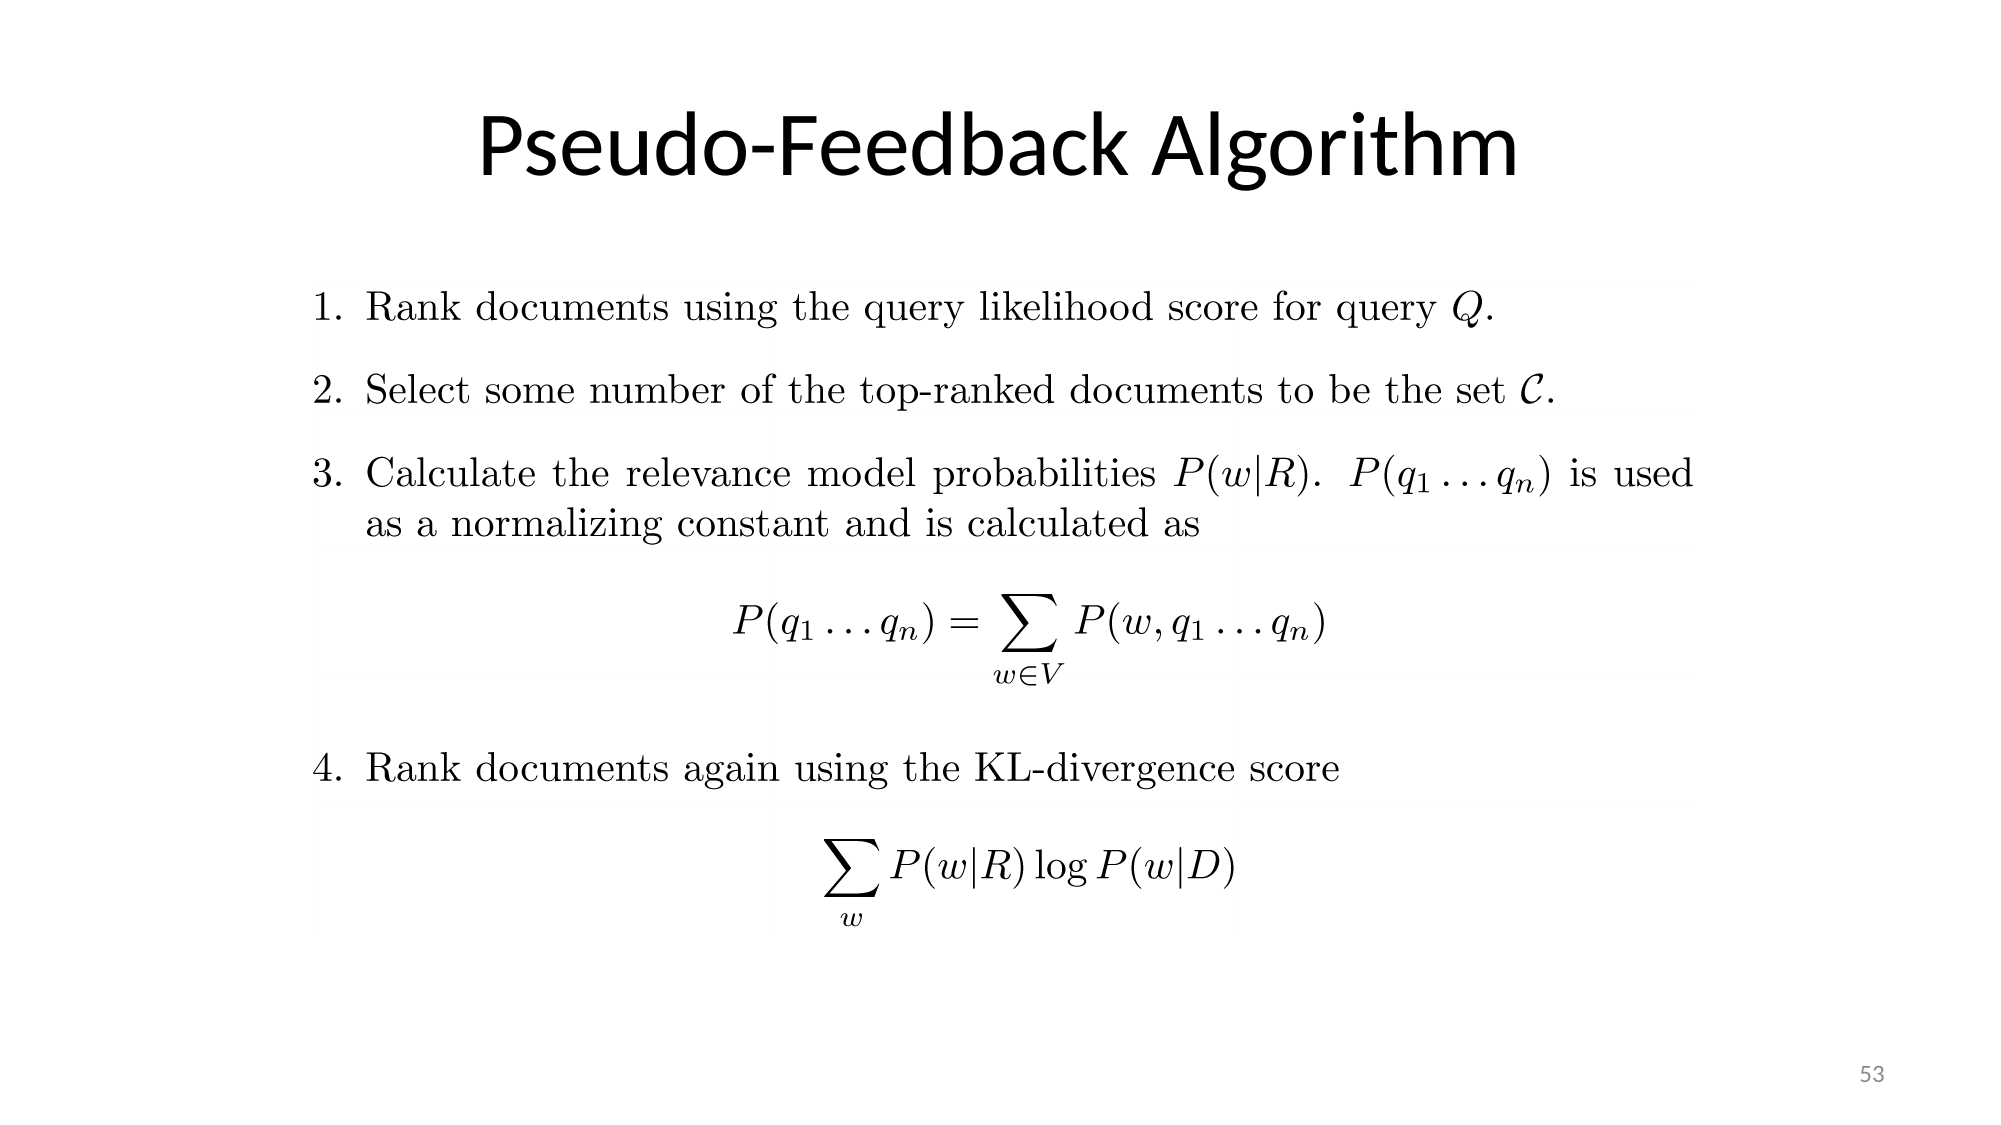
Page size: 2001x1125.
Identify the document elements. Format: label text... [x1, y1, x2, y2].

title Pseudo-Feedback Algorithm [99, 45, 1900, 233]
slide_number 53 [1433, 1042, 1900, 1103]
picture [312, 287, 1696, 930]
